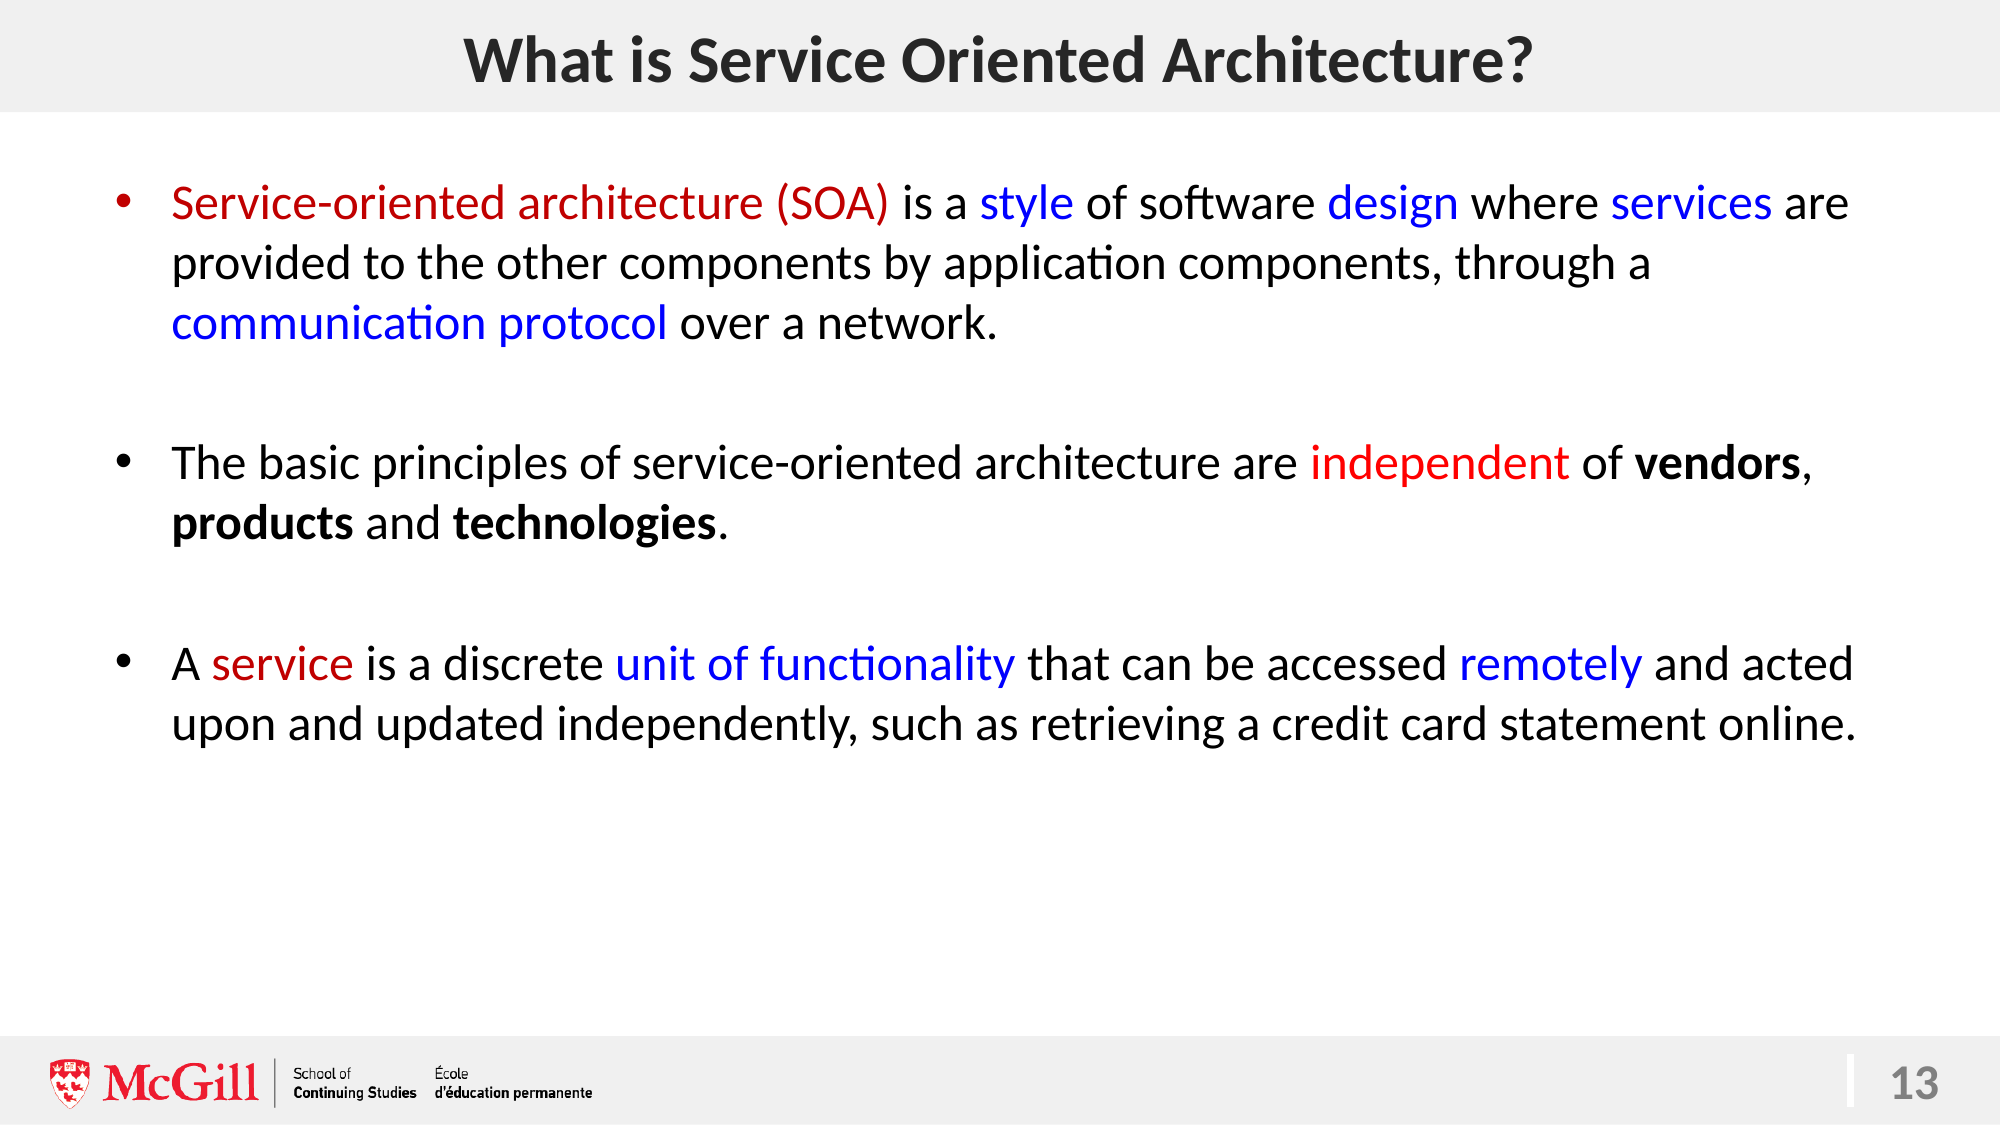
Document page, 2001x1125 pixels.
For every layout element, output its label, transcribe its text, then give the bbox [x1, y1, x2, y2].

picture [50, 1058, 592, 1109]
title What is Service Oriented Architecture? [0, 0, 2000, 113]
list Service-oriented architecture (SOA) is a style of software design where services are provided to the other components by application components, through a communication protocol over a network. The basic principles of service-oriented architecture are independent of vendors, products and technologies. A service is a discrete unit of functionality that can be accessed remotely and acted upon and updated independently, such as retrieving a credit card statement online. [99, 162, 1900, 1005]
